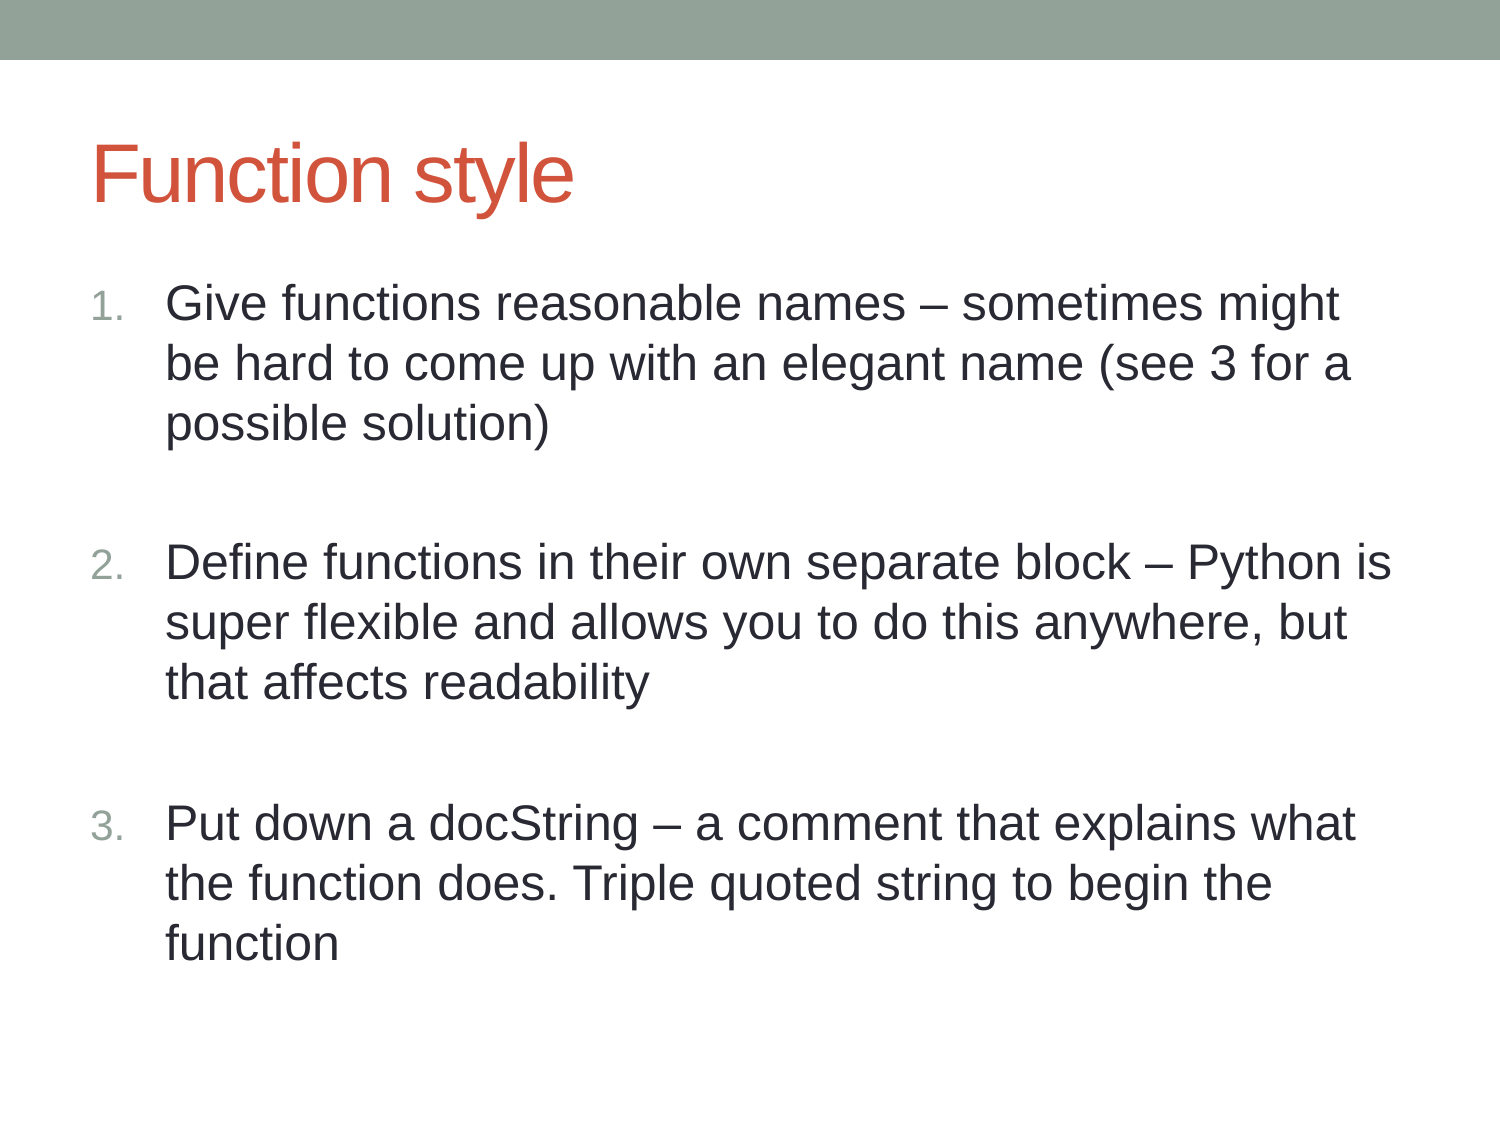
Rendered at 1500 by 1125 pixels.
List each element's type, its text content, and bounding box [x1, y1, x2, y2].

list Give functions reasonable names – sometimes might be hard to come up with an elegant name (see 3 for a possible solution) Define functions in their own separate block – Python is super flexible and allows you to do this anywhere, but that affects readability Put down a docString – a comment that explains what the function does. Triple quoted string to begin the function [75, 262, 1425, 1063]
title Function style [75, 87, 1425, 250]
